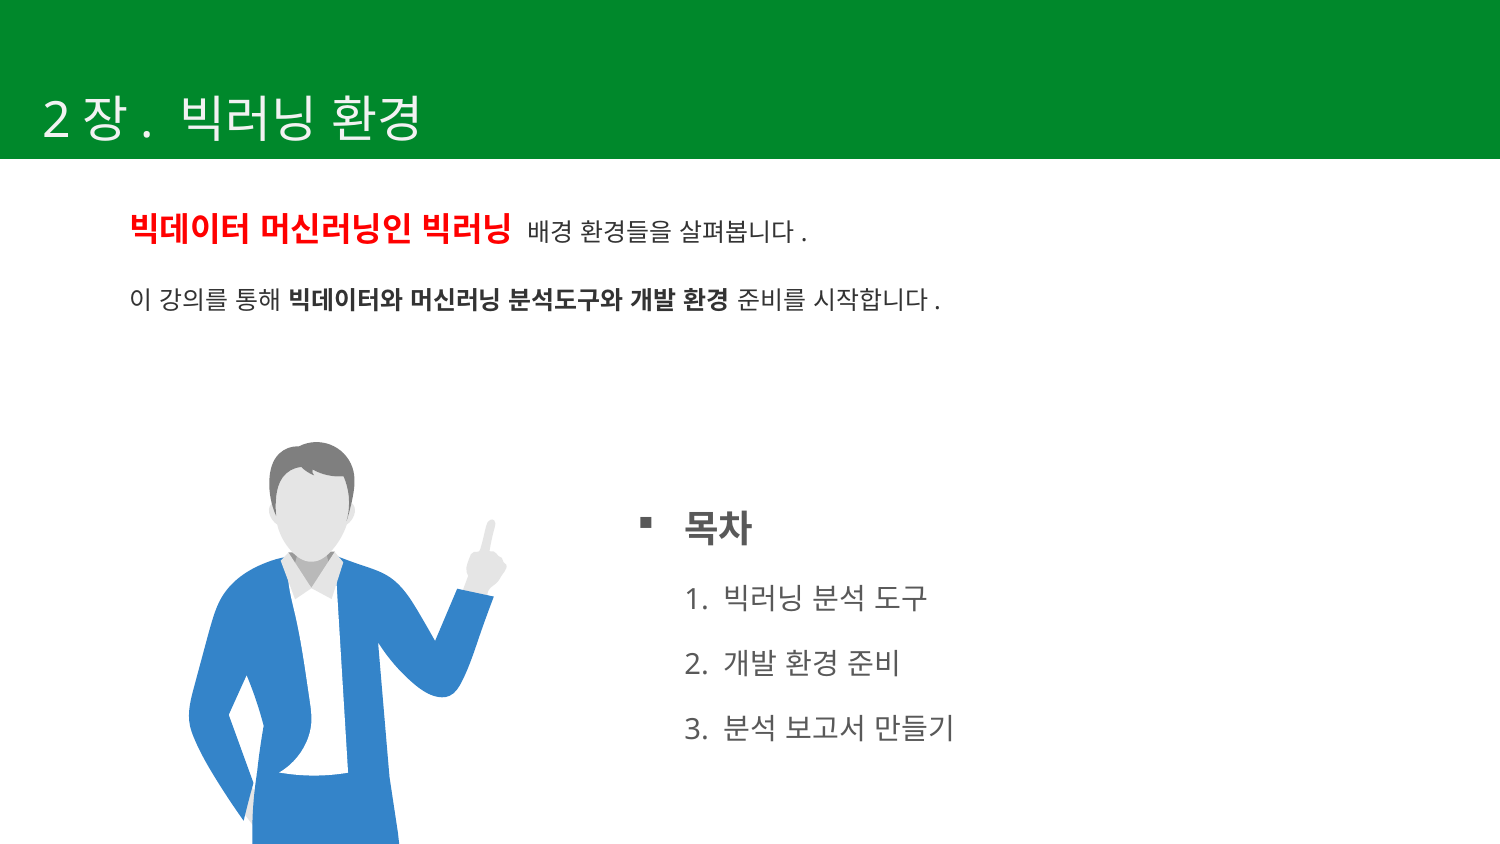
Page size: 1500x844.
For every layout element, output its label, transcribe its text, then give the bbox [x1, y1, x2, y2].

text_box 빅데이터 머신러닝인 빅러닝 배경 환경들을 살펴봅니다. 이 강의를 통해 빅데이터와 머신러닝 분석도구와 개발 환경 준비를 시작합니다. [114, 180, 1359, 323]
list 2장. 빅러닝 환경 [33, 90, 751, 152]
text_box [188, 441, 518, 844]
text_box 목차 1. 빅러닝 분석 도구 2. 개발 환경 준비 3. 분석 보고서 만들기 [622, 475, 1423, 753]
